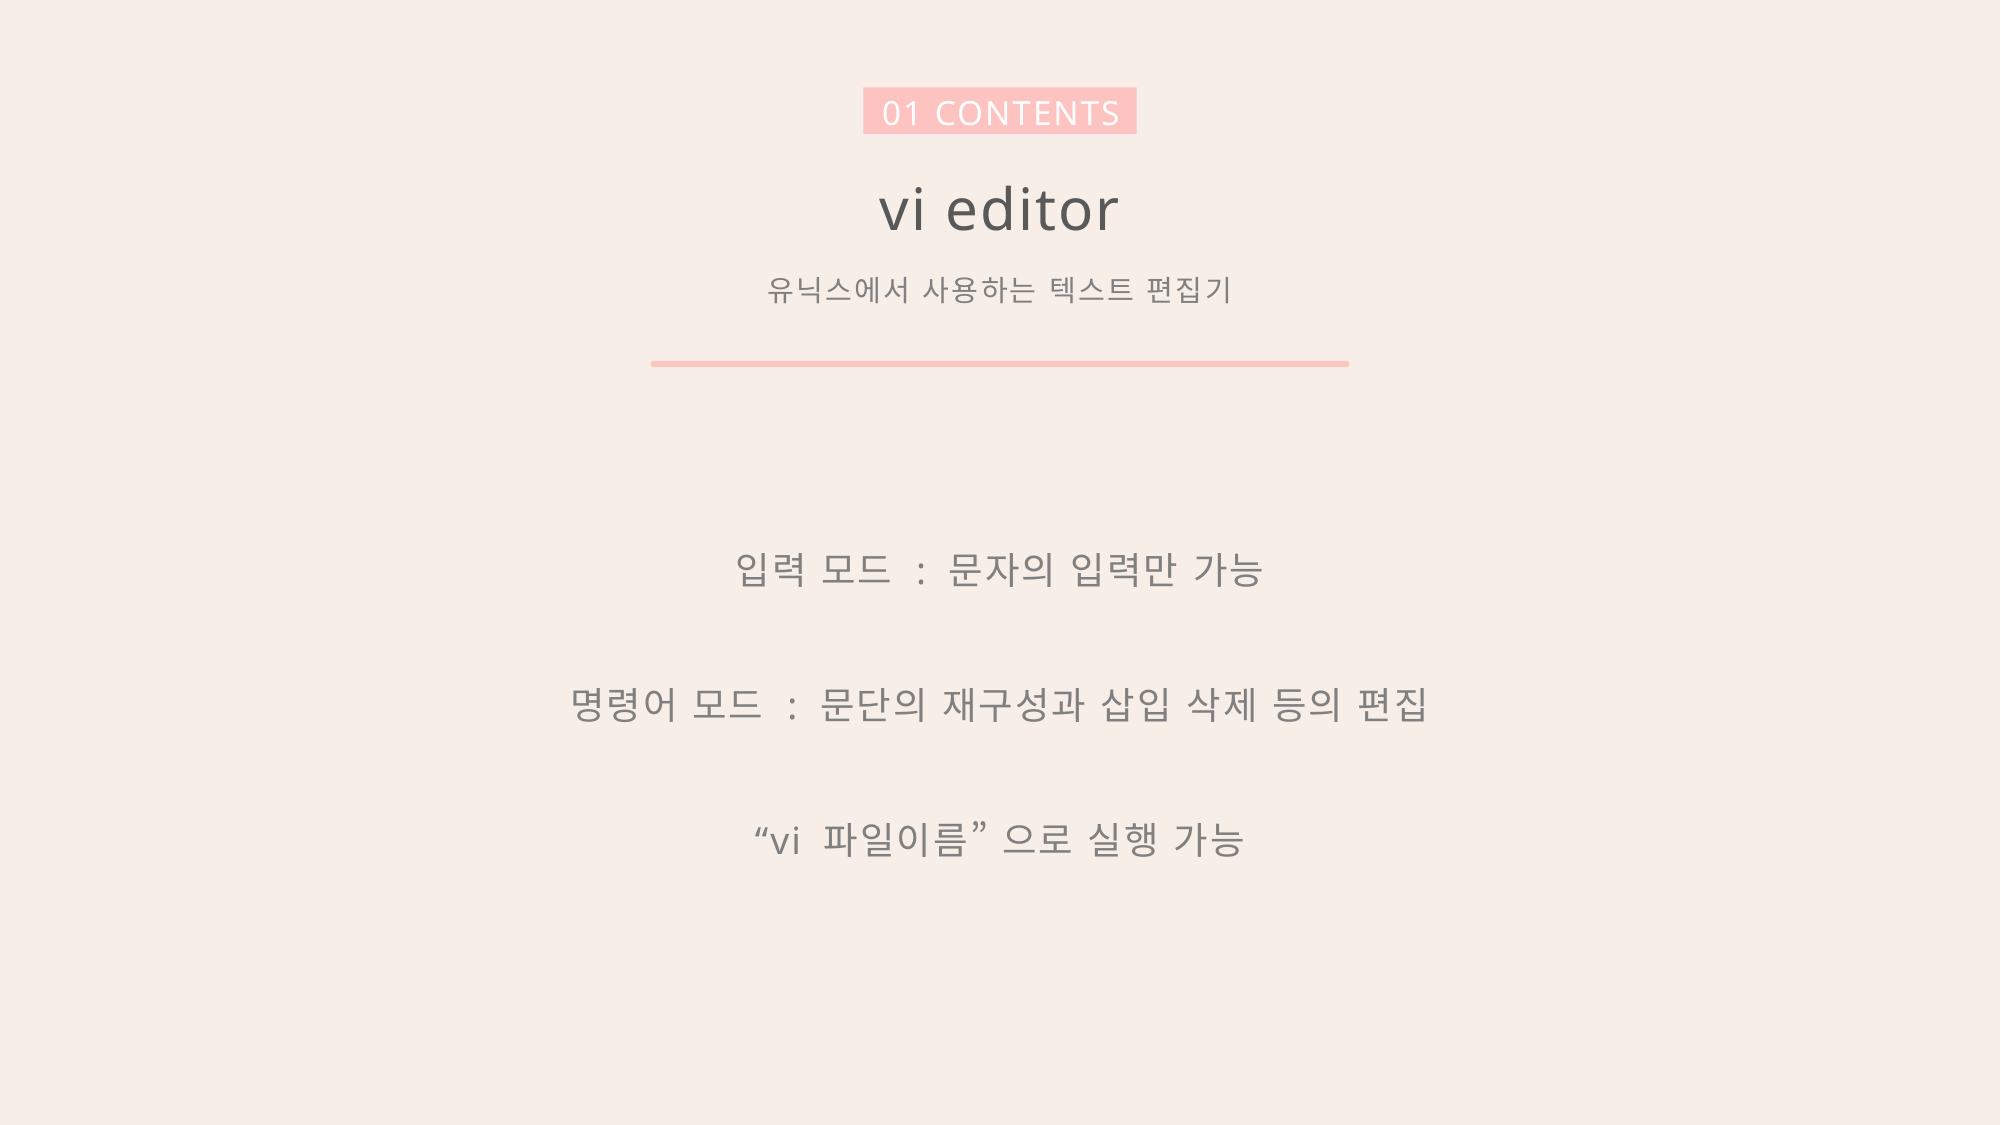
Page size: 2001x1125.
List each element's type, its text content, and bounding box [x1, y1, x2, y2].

text_box 입력 모드 : 문자의 입력만 가능 명령어 모드 : 문단의 재구성과 삽입 삭제 등의 편집 “vi 파일이름” 으로 실행 가능 [555, 517, 1445, 870]
text_box 01 CONTENTS [856, 84, 1135, 140]
text_box 유닉스에서 사용하는 텍스트 편집기 [752, 264, 1248, 315]
text_box vi editor [865, 165, 1135, 250]
